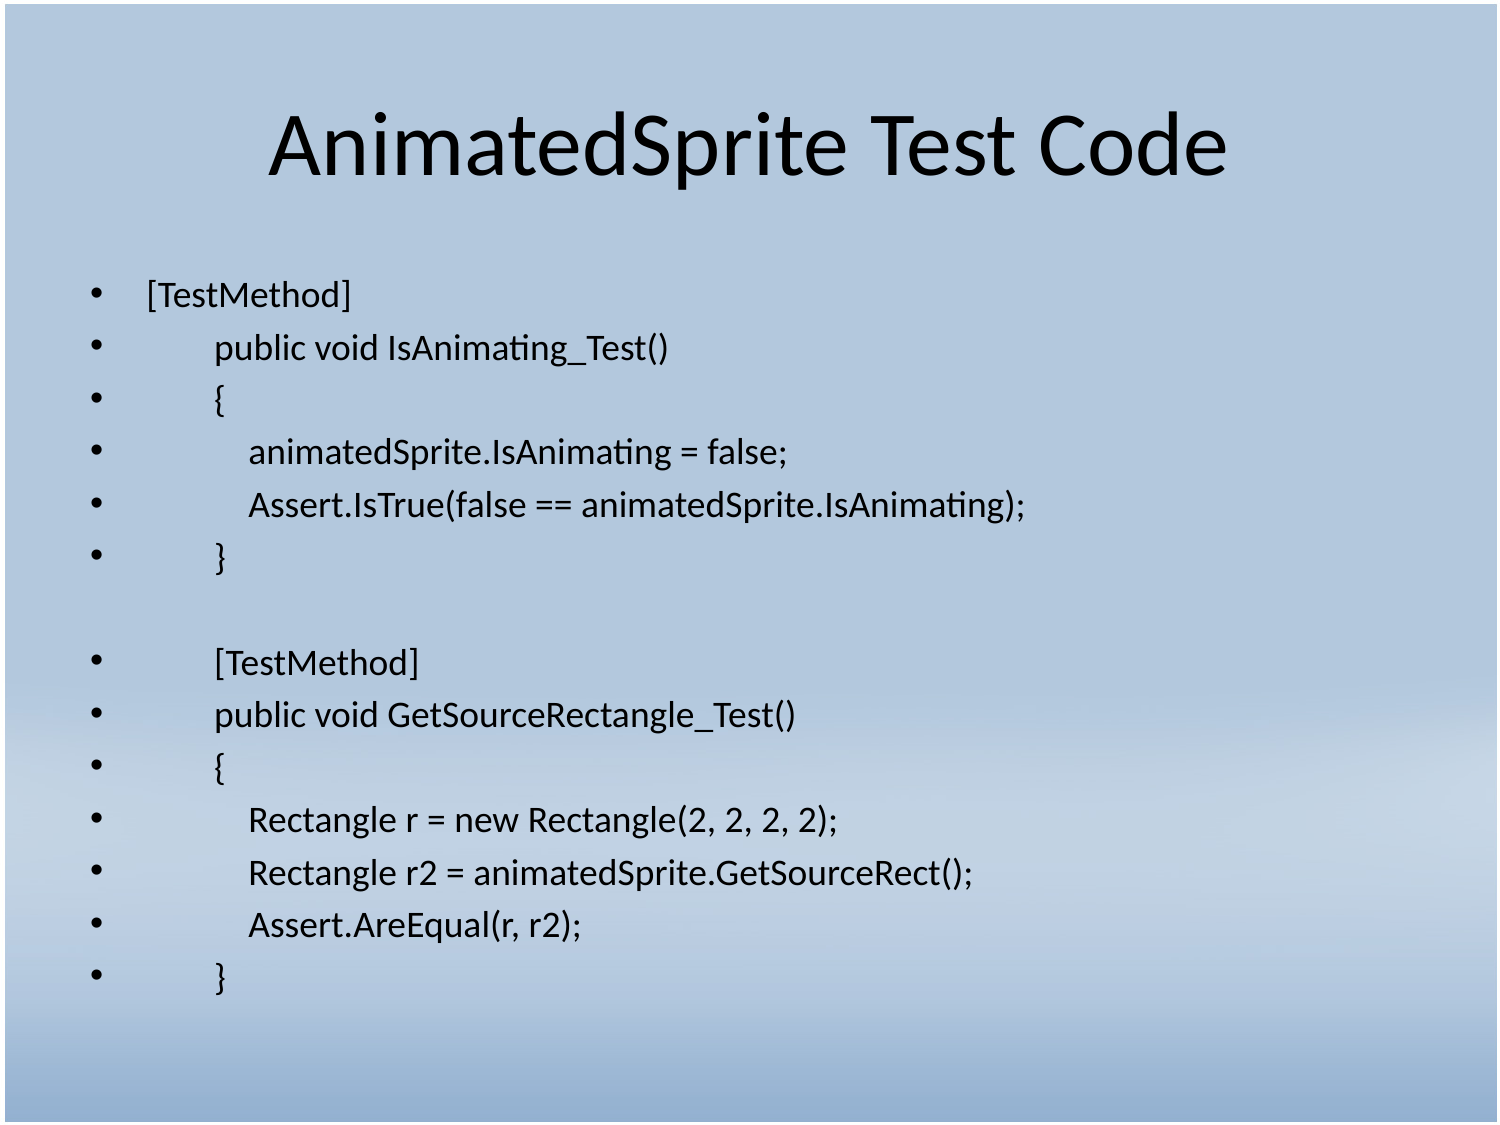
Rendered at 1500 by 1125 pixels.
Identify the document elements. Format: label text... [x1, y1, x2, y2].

picture [0, 0, 1500, 1125]
list [TestMethod] public void IsAnimating_Test() { animatedSprite.IsAnimating = false; Assert.IsTrue(false == animatedSprite.IsAnimating); } [TestMethod] public void GetSourceRectangle_Test() { Rectangle r = new Rectangle(2, 2, 2, 2); Rectangle r2 = animatedSprite.GetSourceRect(); Assert.AreEqual(r, r2); } [74, 262, 1426, 1006]
title AnimatedSprite Test Code [74, 44, 1426, 233]
